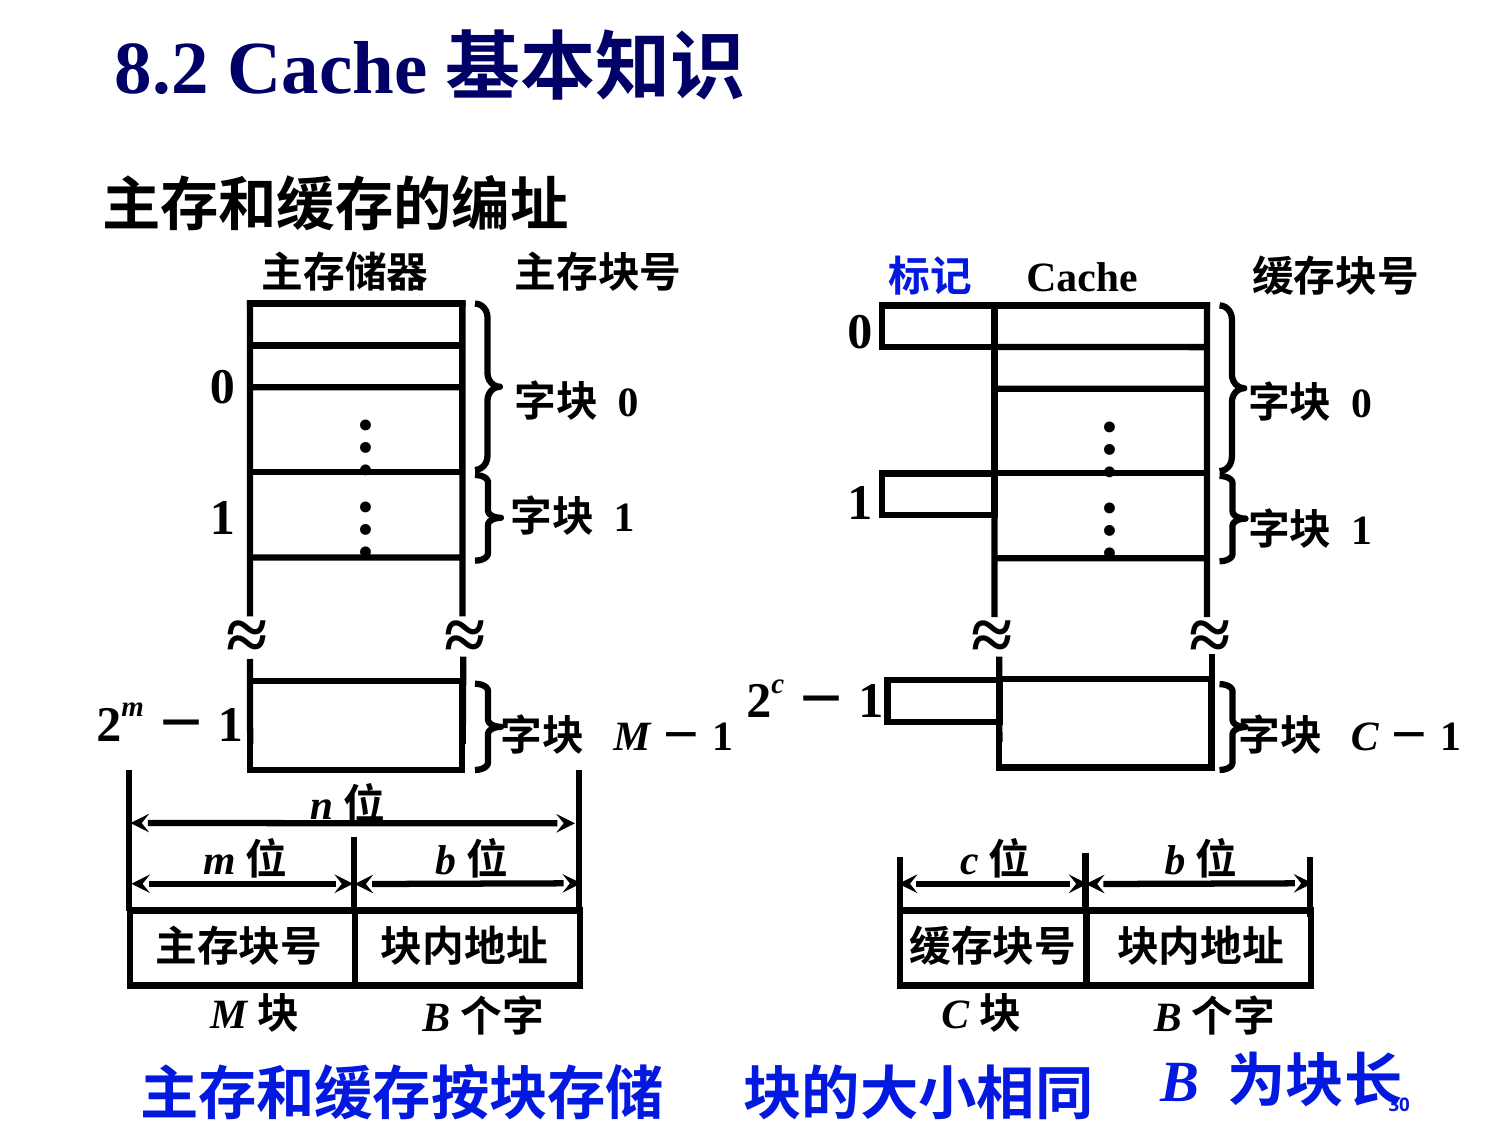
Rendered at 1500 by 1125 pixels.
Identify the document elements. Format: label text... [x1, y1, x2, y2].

text_box B 为块长 [1145, 1055, 1418, 1075]
text_box 主存和缓存的编址 [87, 159, 800, 240]
slide_number 30 [1074, 1075, 1425, 1125]
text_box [91, 238, 1463, 1048]
text_box 主存和缓存按块存储 块的大小相同 [125, 1055, 1109, 1125]
text_box 8.2 Cache基本知识 [100, 30, 987, 116]
